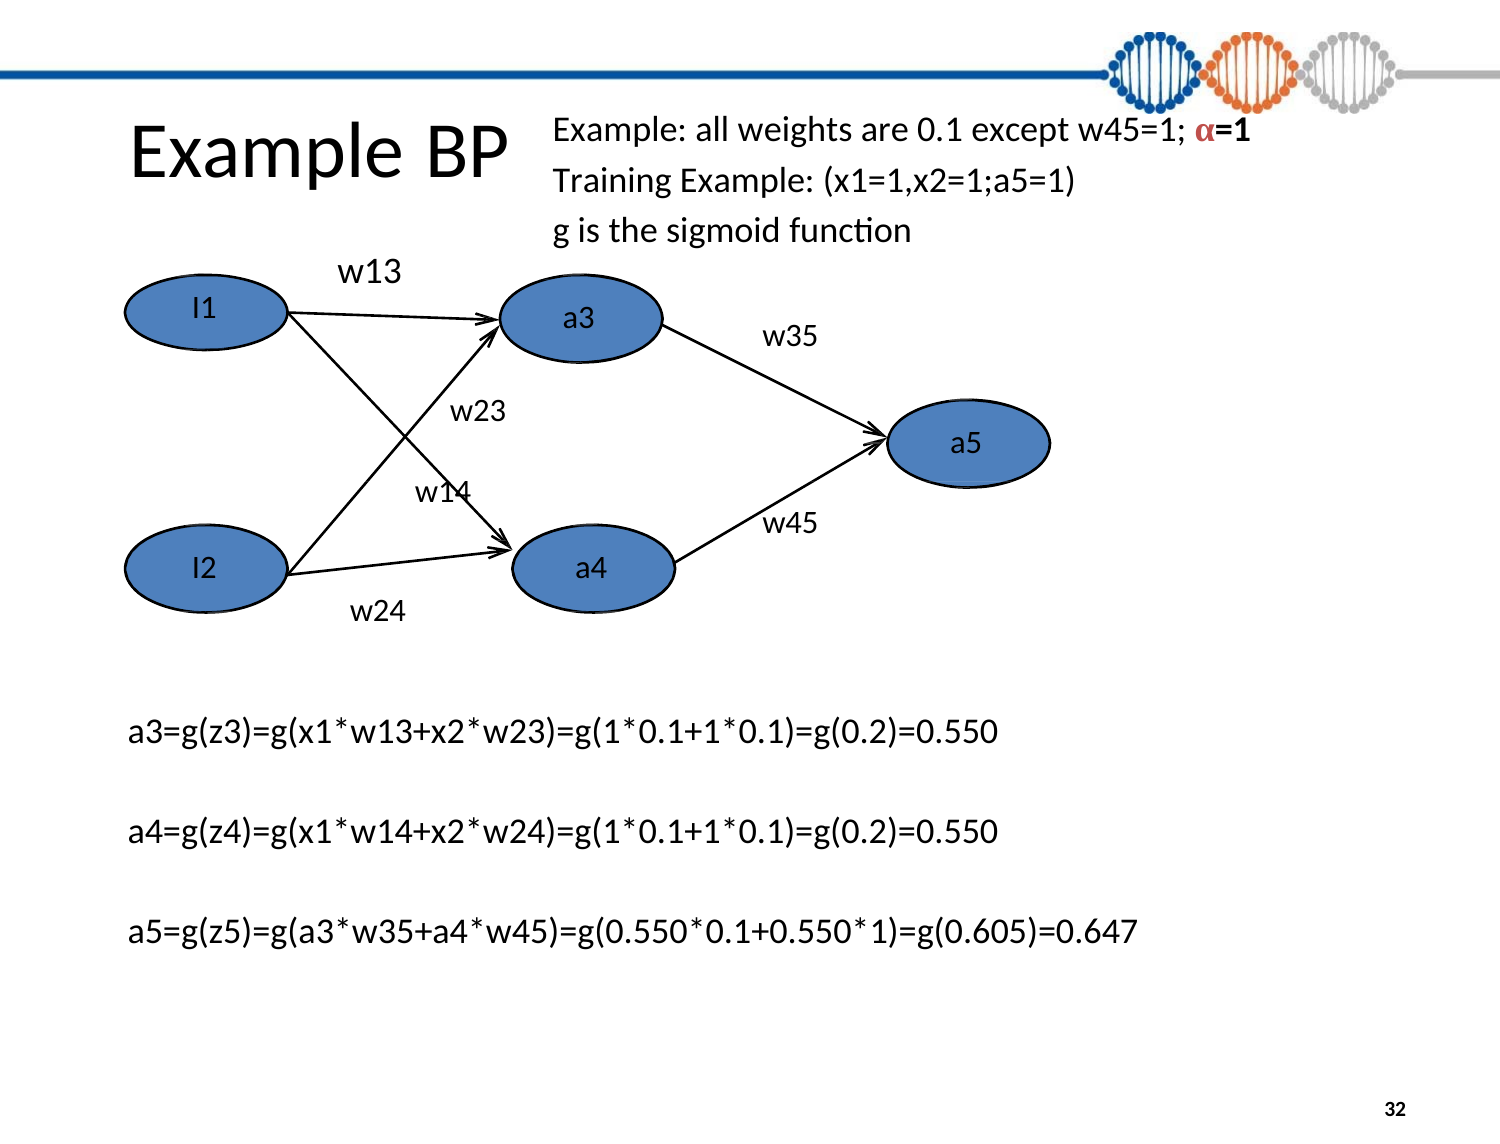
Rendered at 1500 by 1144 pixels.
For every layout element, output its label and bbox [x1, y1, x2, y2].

text_box [0, 32, 1500, 643]
text_box [1382, 1097, 1416, 1127]
text_box [125, 713, 1141, 759]
text_box [125, 913, 1303, 959]
text_box [125, 813, 1141, 859]
